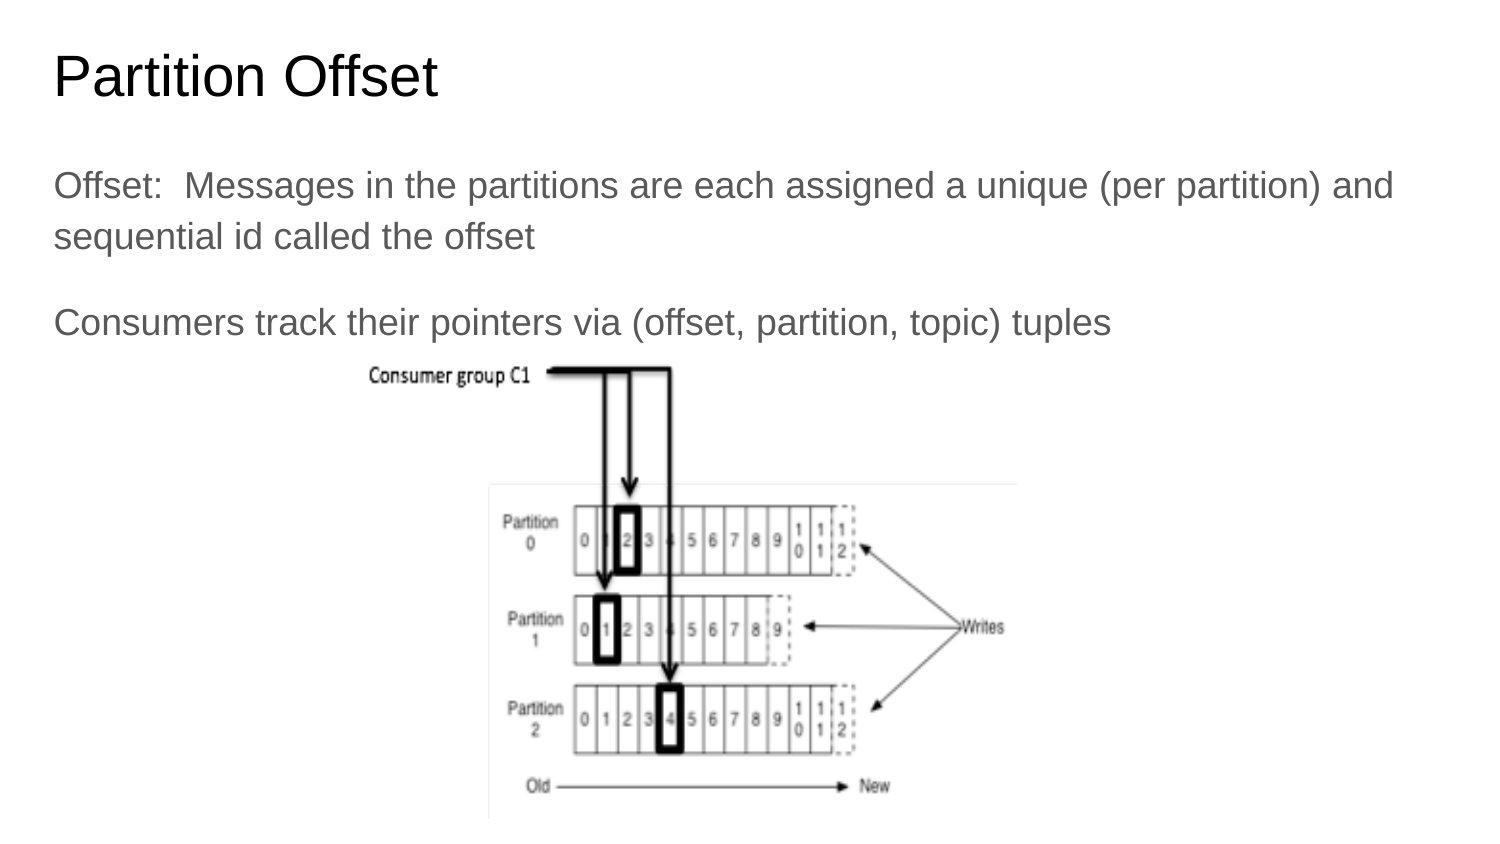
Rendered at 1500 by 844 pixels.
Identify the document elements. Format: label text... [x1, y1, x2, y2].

list Offset: Messages in the partitions are each assigned a unique (per partition) and sequential id called the offset Consumers track their pointers via (offset, partition, topic) tuples [38, 139, 1437, 700]
title Partition Offset [38, 23, 1437, 117]
picture [354, 349, 1017, 819]
